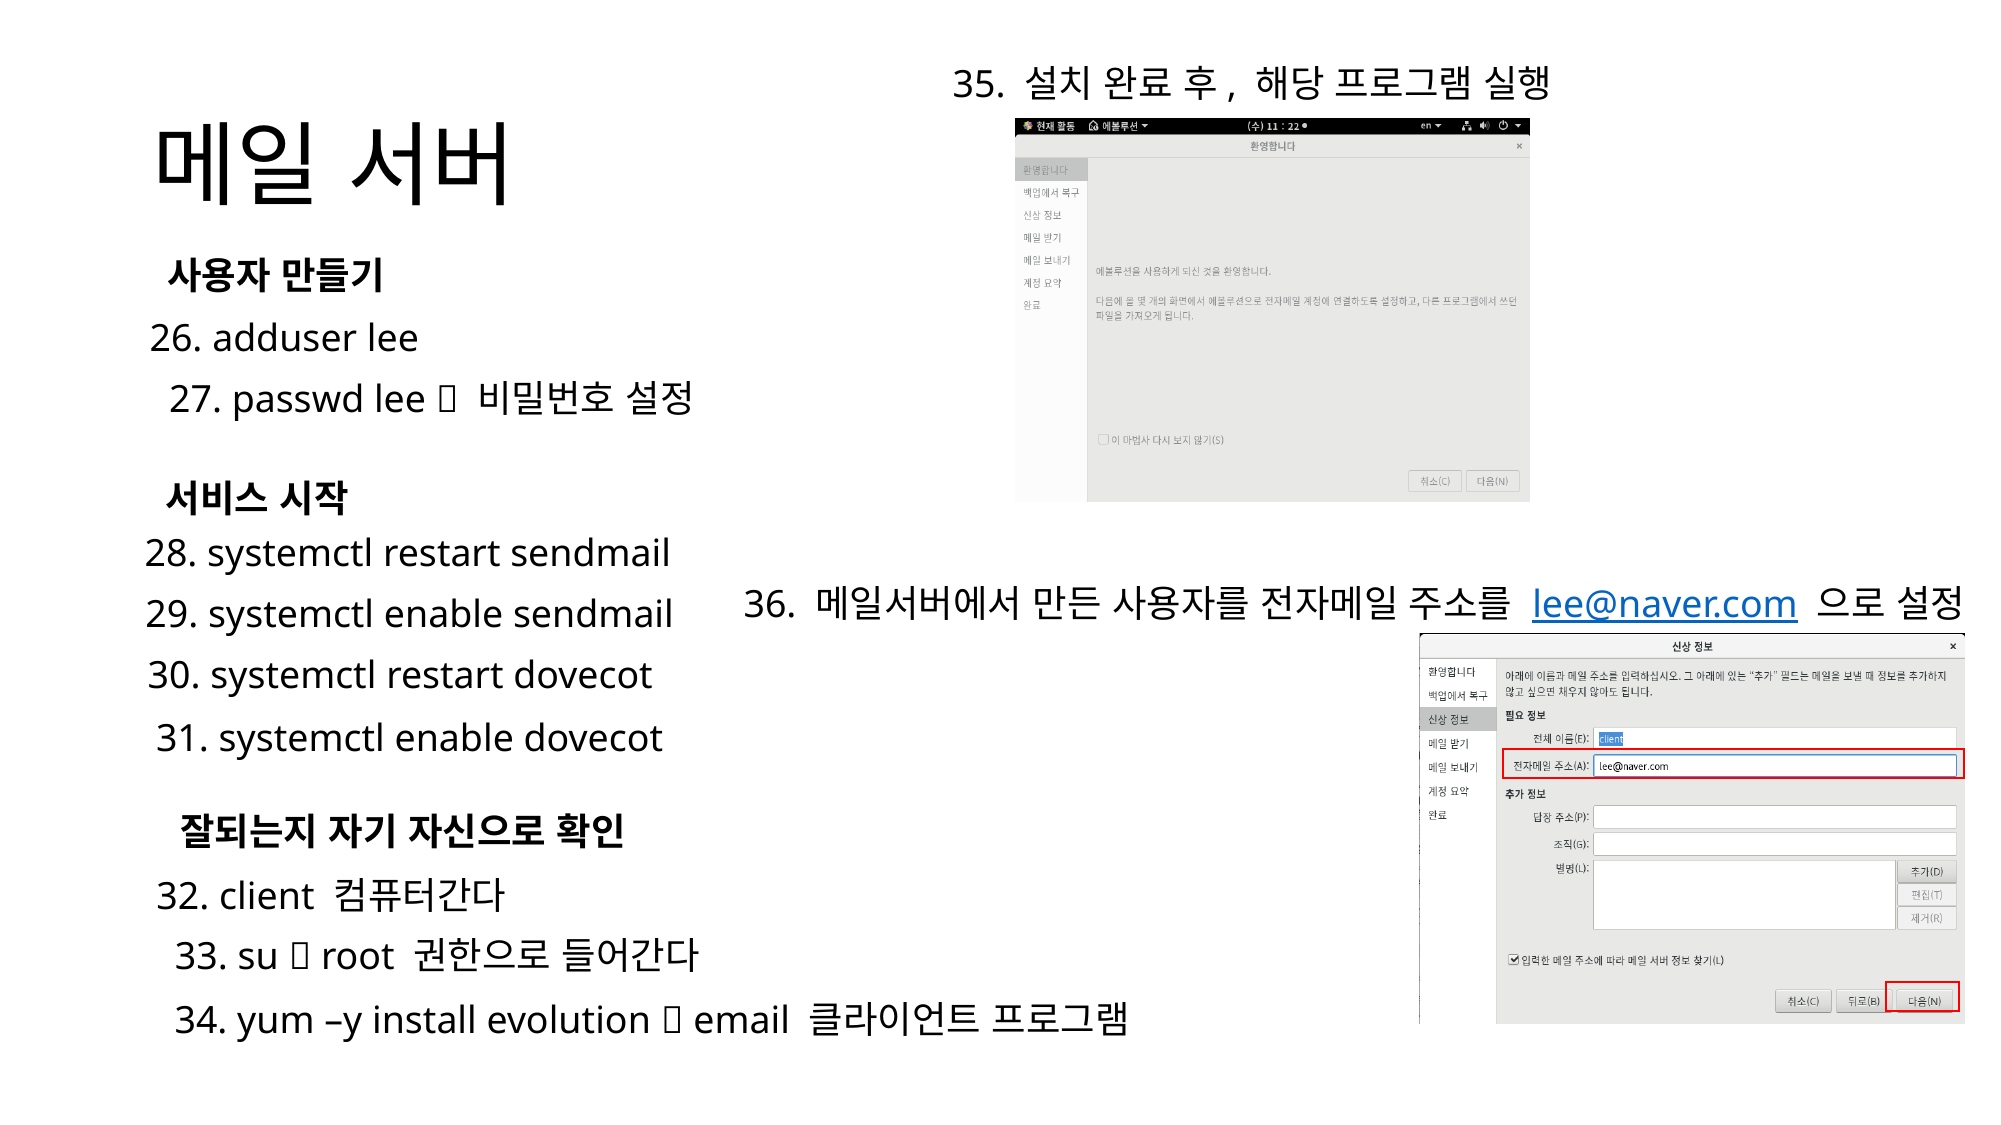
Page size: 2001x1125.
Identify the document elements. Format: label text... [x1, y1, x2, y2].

text_box 27. passwd lee  비밀번호 설정 [154, 367, 710, 428]
picture [1419, 633, 1965, 1024]
text_box 30. systemctl restart dovecot [132, 643, 668, 703]
text_box 서비스 시작 [150, 467, 364, 522]
text_box 26. adduser lee [134, 306, 435, 367]
text_box 사용자 만들기 [152, 244, 400, 305]
text_box 잘되는지 자기 자신으로 확인 [165, 800, 641, 861]
text_box 36. 메일서버에서 만든 사용자를 전자메일 주소를 lee@naver.com 으로 설정 [728, 572, 1981, 639]
text_box 31. systemctl enable dovecot [141, 706, 679, 767]
text_box 29. systemctl enable sendmail [130, 582, 690, 643]
text_box 34. yum –y install evolution  email 클라이언트 프로그램 [159, 988, 1146, 1049]
text_box 35. 설치 완료 후, 해당 프로그램 실행 [937, 52, 1568, 113]
picture [1015, 118, 1530, 502]
text_box 33. su  root 권한으로 들어간다 [160, 925, 715, 985]
text_box 32. client 컴퓨터간다 [141, 864, 521, 925]
title 메일 서버 [137, 59, 1863, 278]
text_box 28. systemctl restart sendmail [129, 522, 687, 582]
